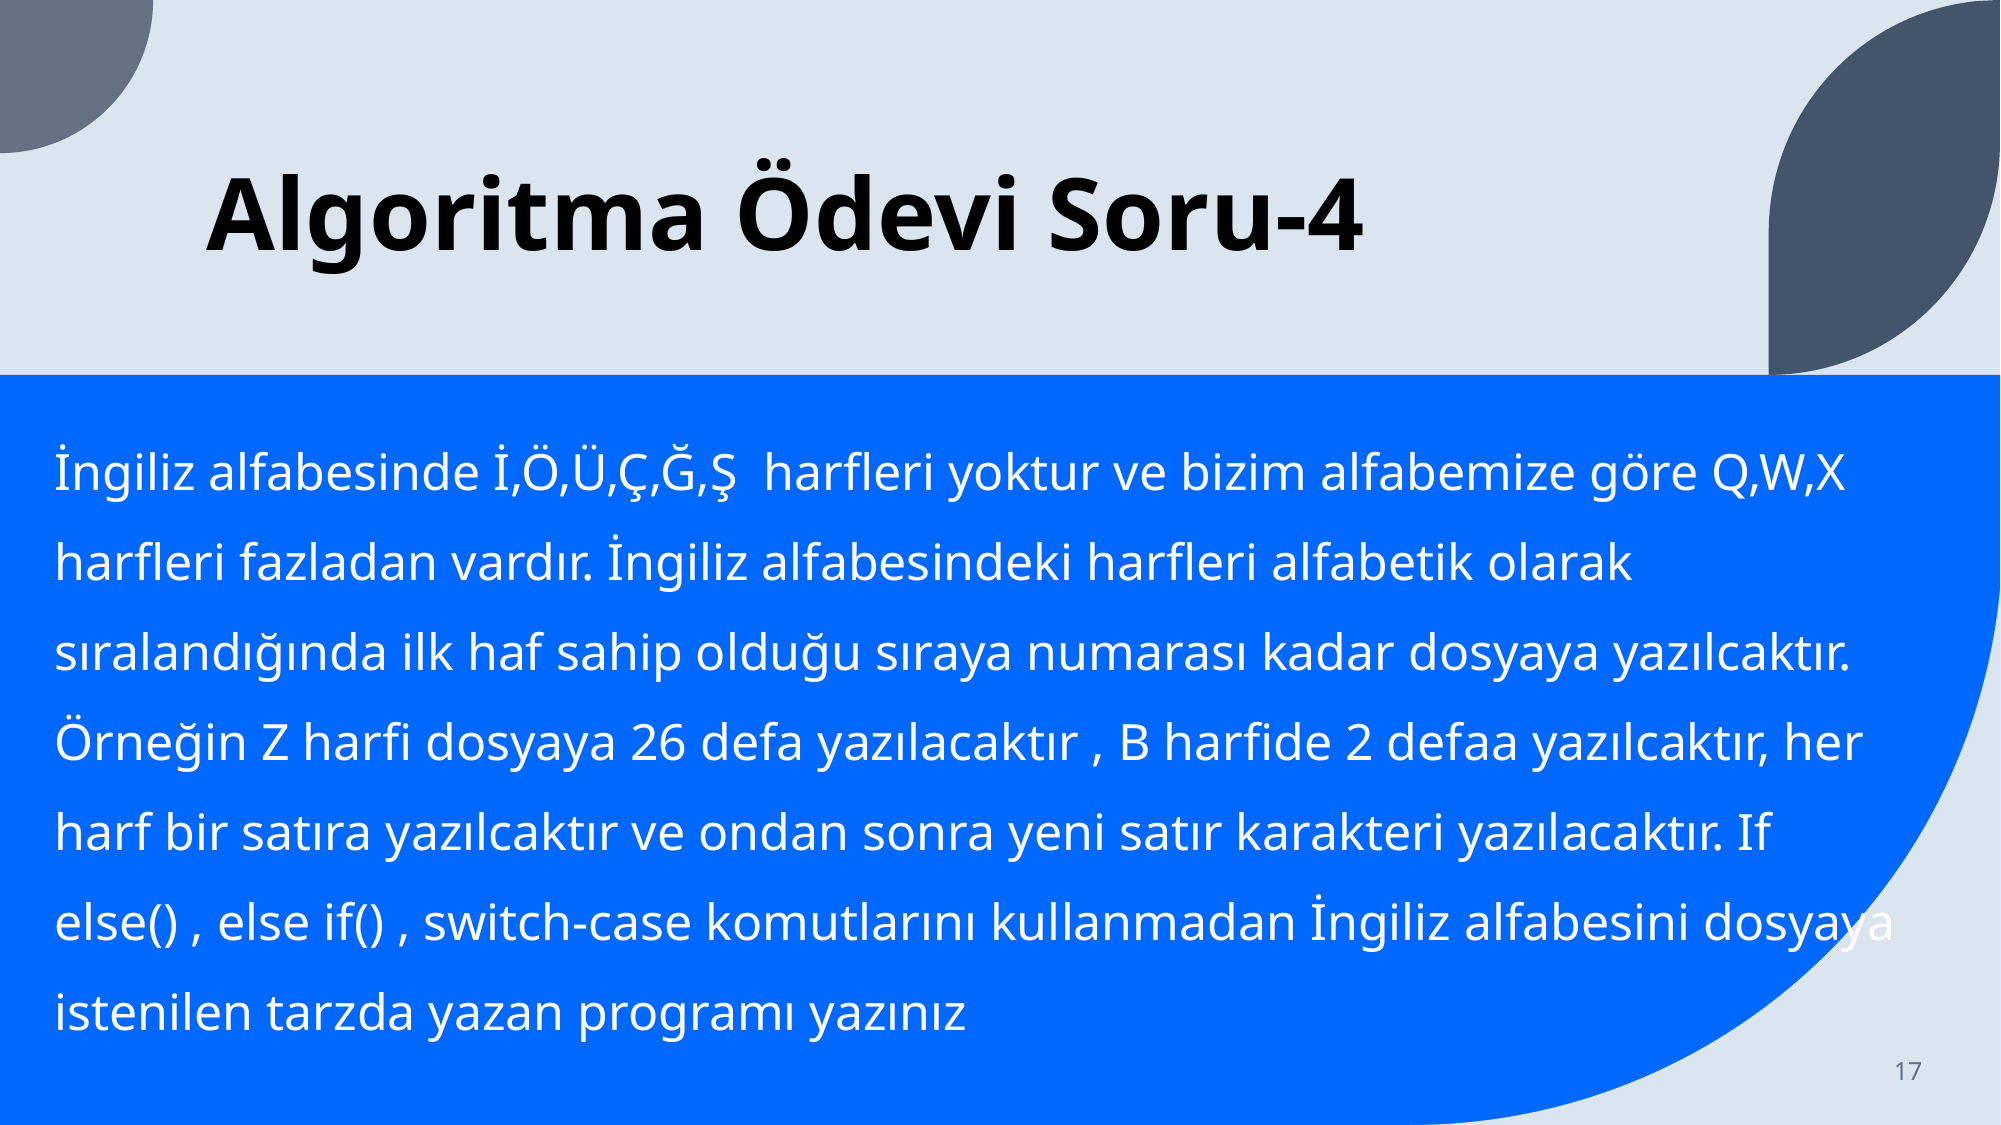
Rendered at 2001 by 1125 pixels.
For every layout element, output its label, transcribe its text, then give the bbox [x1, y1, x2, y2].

list İngiliz alfabesinde İ,Ö,Ü,Ç,Ğ,Ş harfleri yoktur ve bizim alfabemize göre Q,W,X harfleri fazladan vardır. İngiliz alfabesindeki harfleri alfabetik olarak sıralandığında ilk haf sahip olduğu sıraya numarası kadar dosyaya yazılcaktır. Örneğin Z harfi dosyaya 26 defa yazılacaktır , B harfide 2 defaa yazılcaktır, her harf bir satıra yazılcaktır ve ondan sonra yeni satır karakteri yazılacaktır. If else() , else if() , switch-case komutlarını kullanmadan İngiliz alfabesini dosyaya istenilen tarzda yazan programı yazınız [39, 403, 1914, 1099]
title Algoritma Ödevi Soru-4 [191, 62, 1796, 280]
slide_number 17 [1674, 1042, 1938, 1103]
